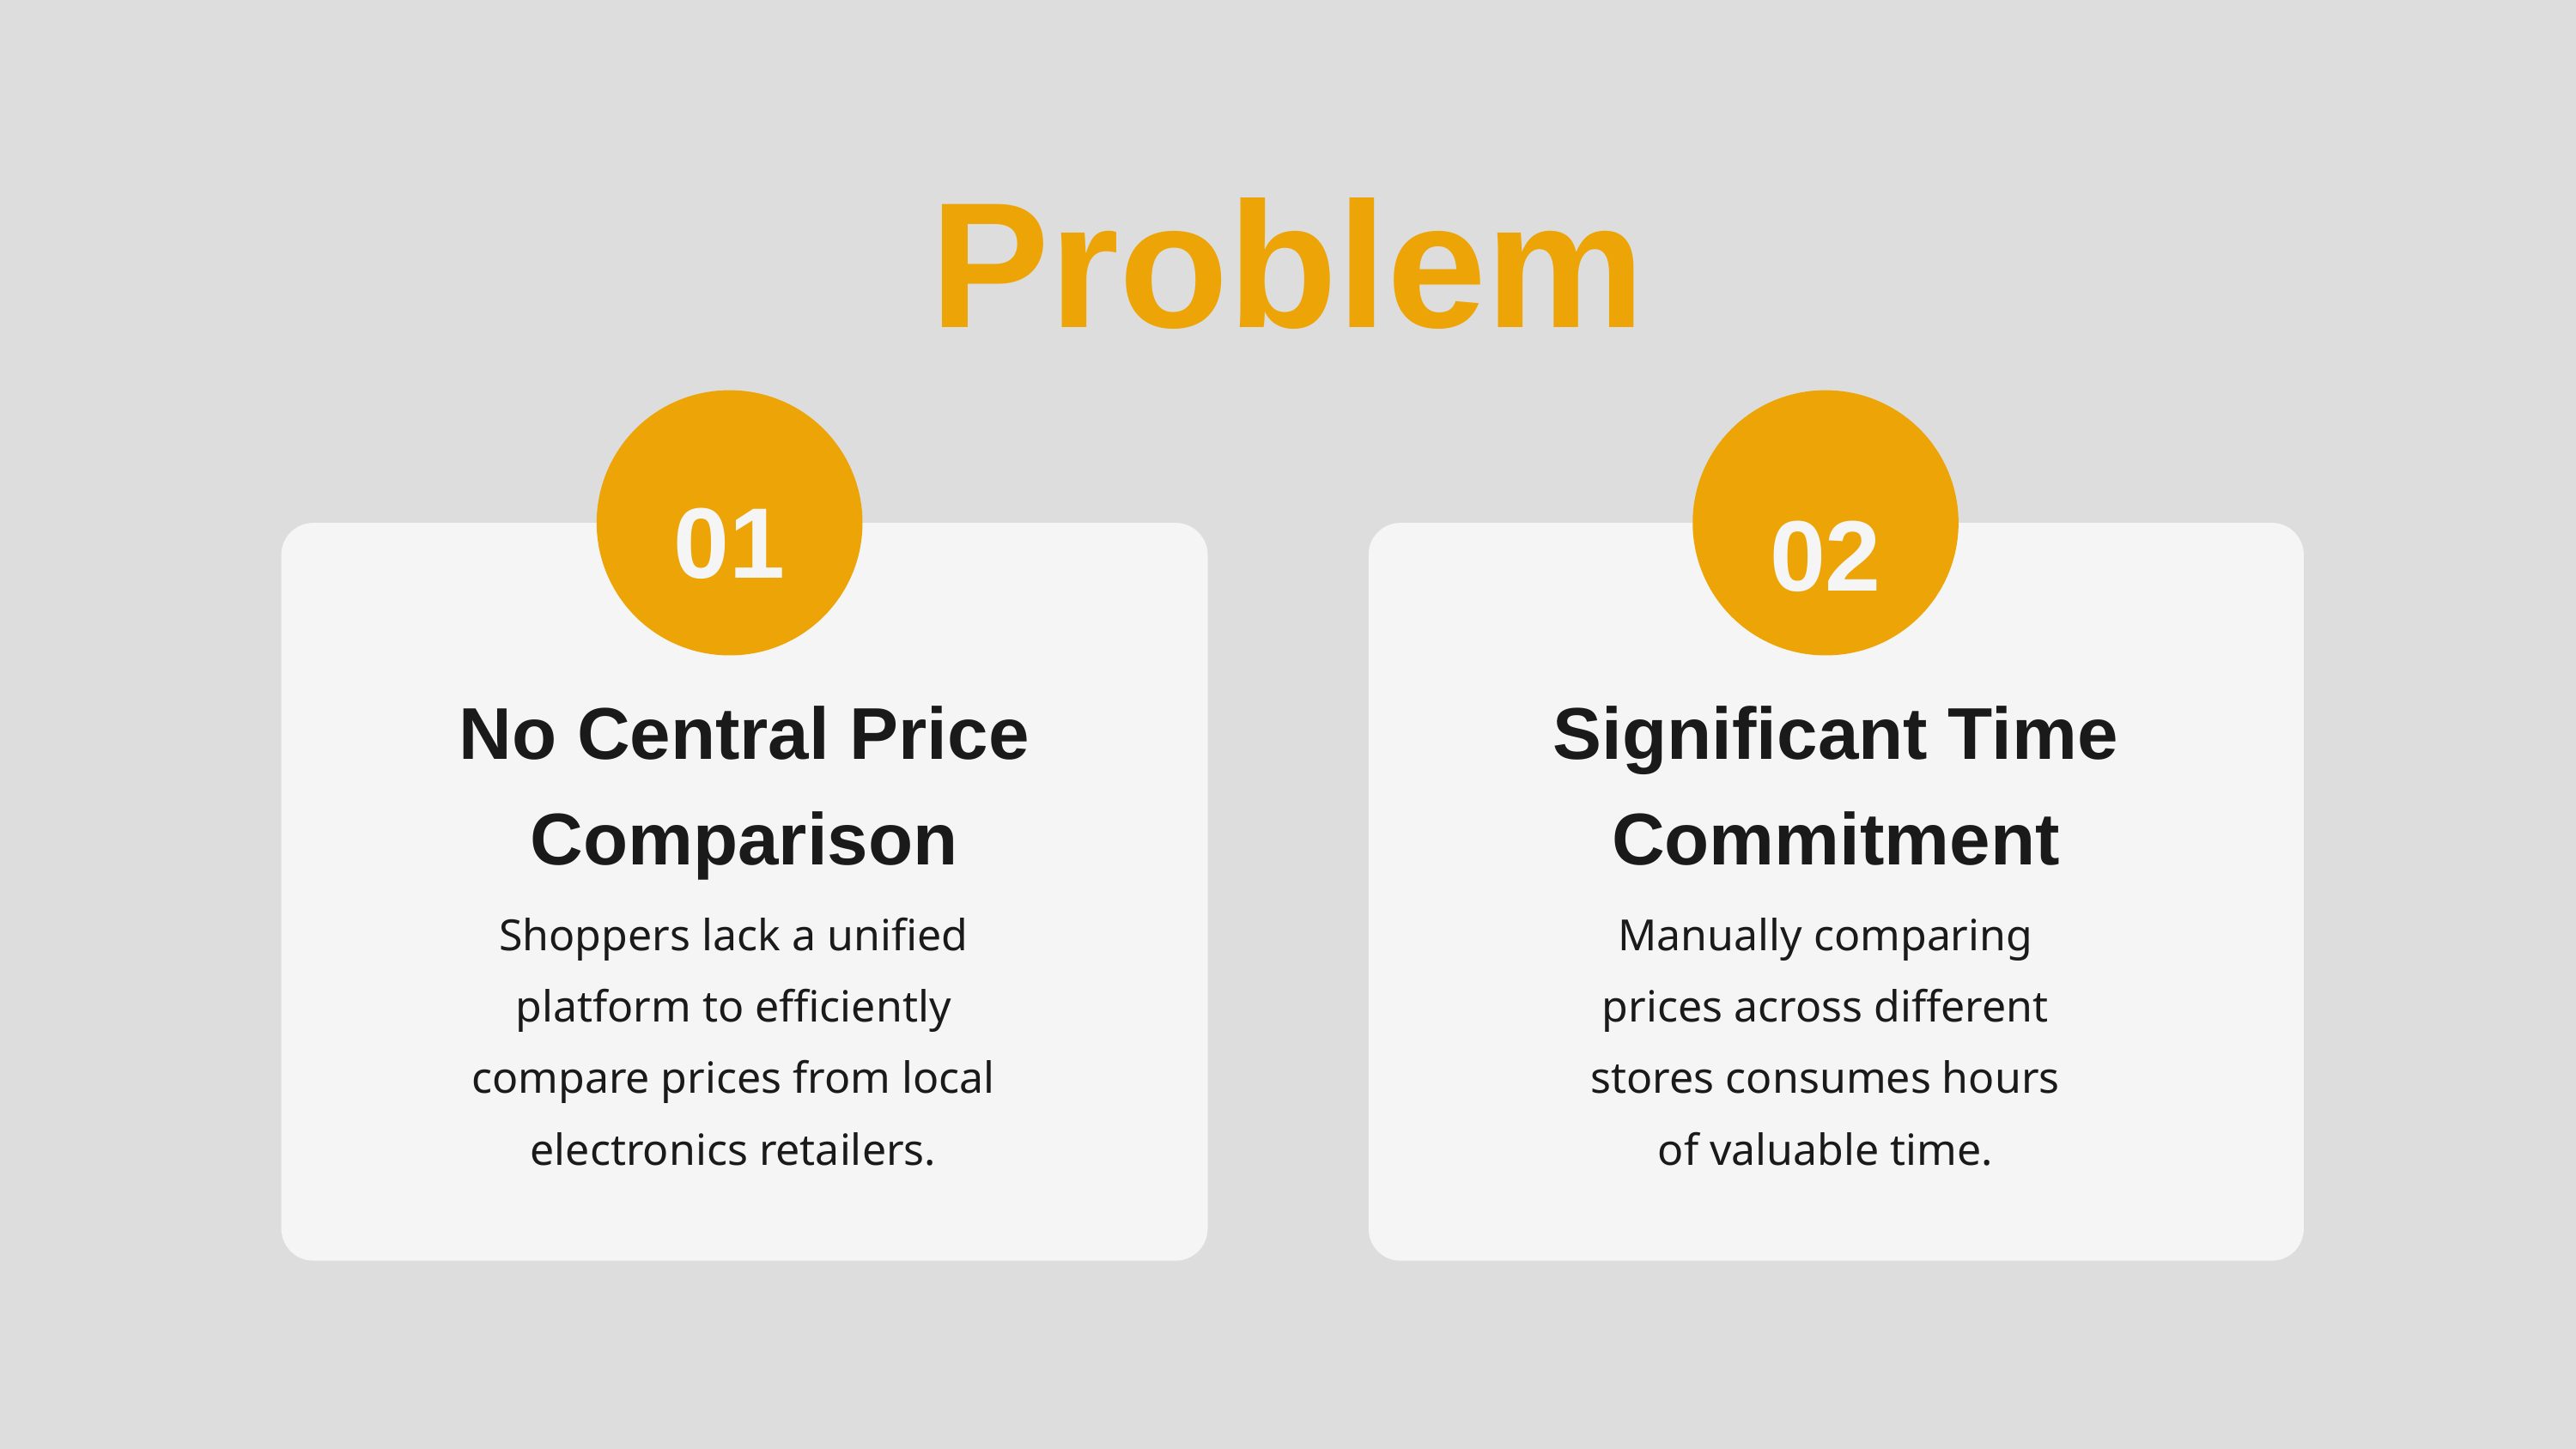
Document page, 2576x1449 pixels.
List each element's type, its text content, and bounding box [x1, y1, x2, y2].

text_box Problem [306, 149, 2270, 364]
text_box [596, 365, 863, 656]
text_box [281, 502, 1208, 1261]
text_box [1368, 502, 2305, 1261]
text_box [1692, 365, 1959, 656]
